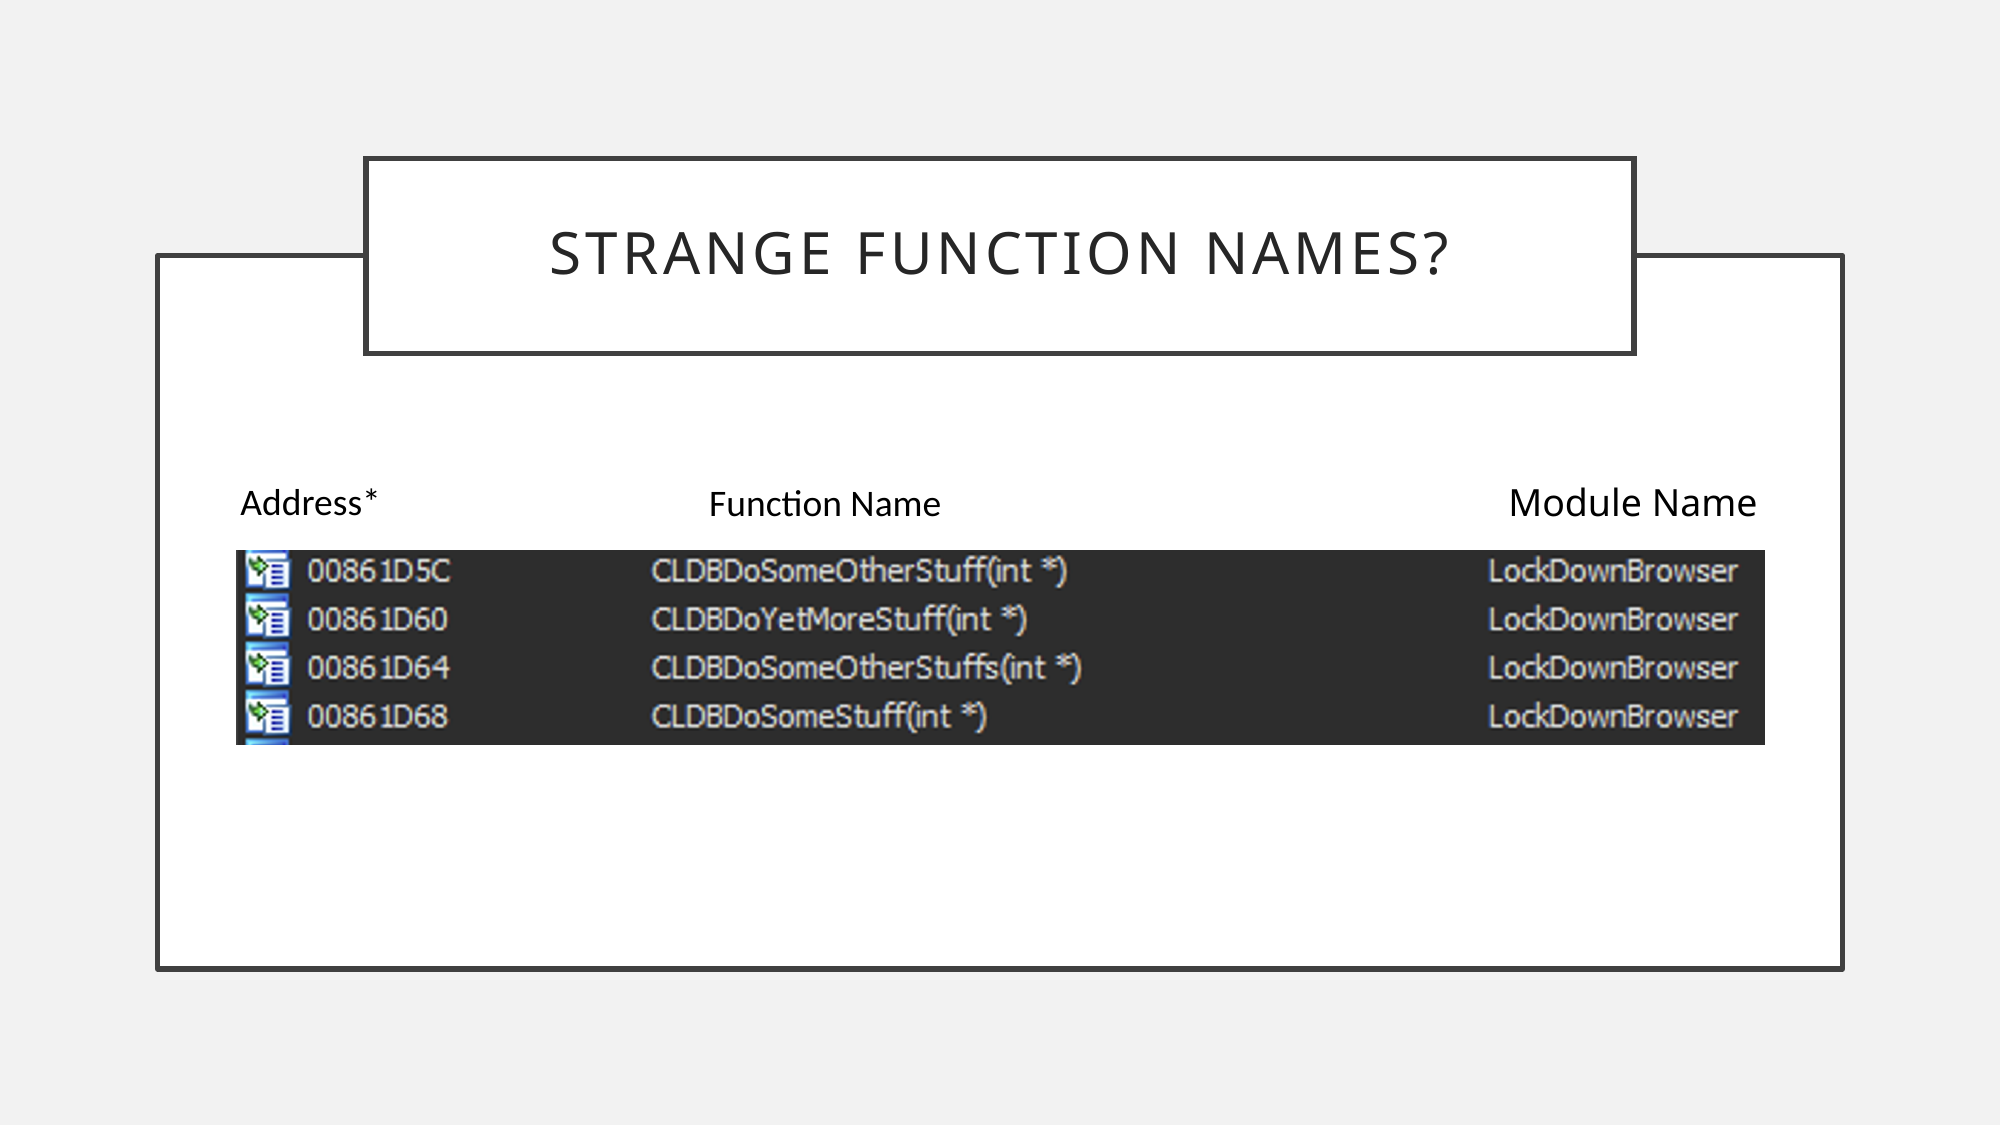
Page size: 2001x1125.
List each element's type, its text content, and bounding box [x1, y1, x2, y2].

text_box Function Name [694, 471, 957, 531]
picture [236, 550, 1765, 746]
text_box [156, 255, 1843, 970]
title Strange function names? [363, 156, 1637, 356]
text_box Address* [225, 470, 520, 531]
text_box Module Name [1493, 471, 1775, 531]
